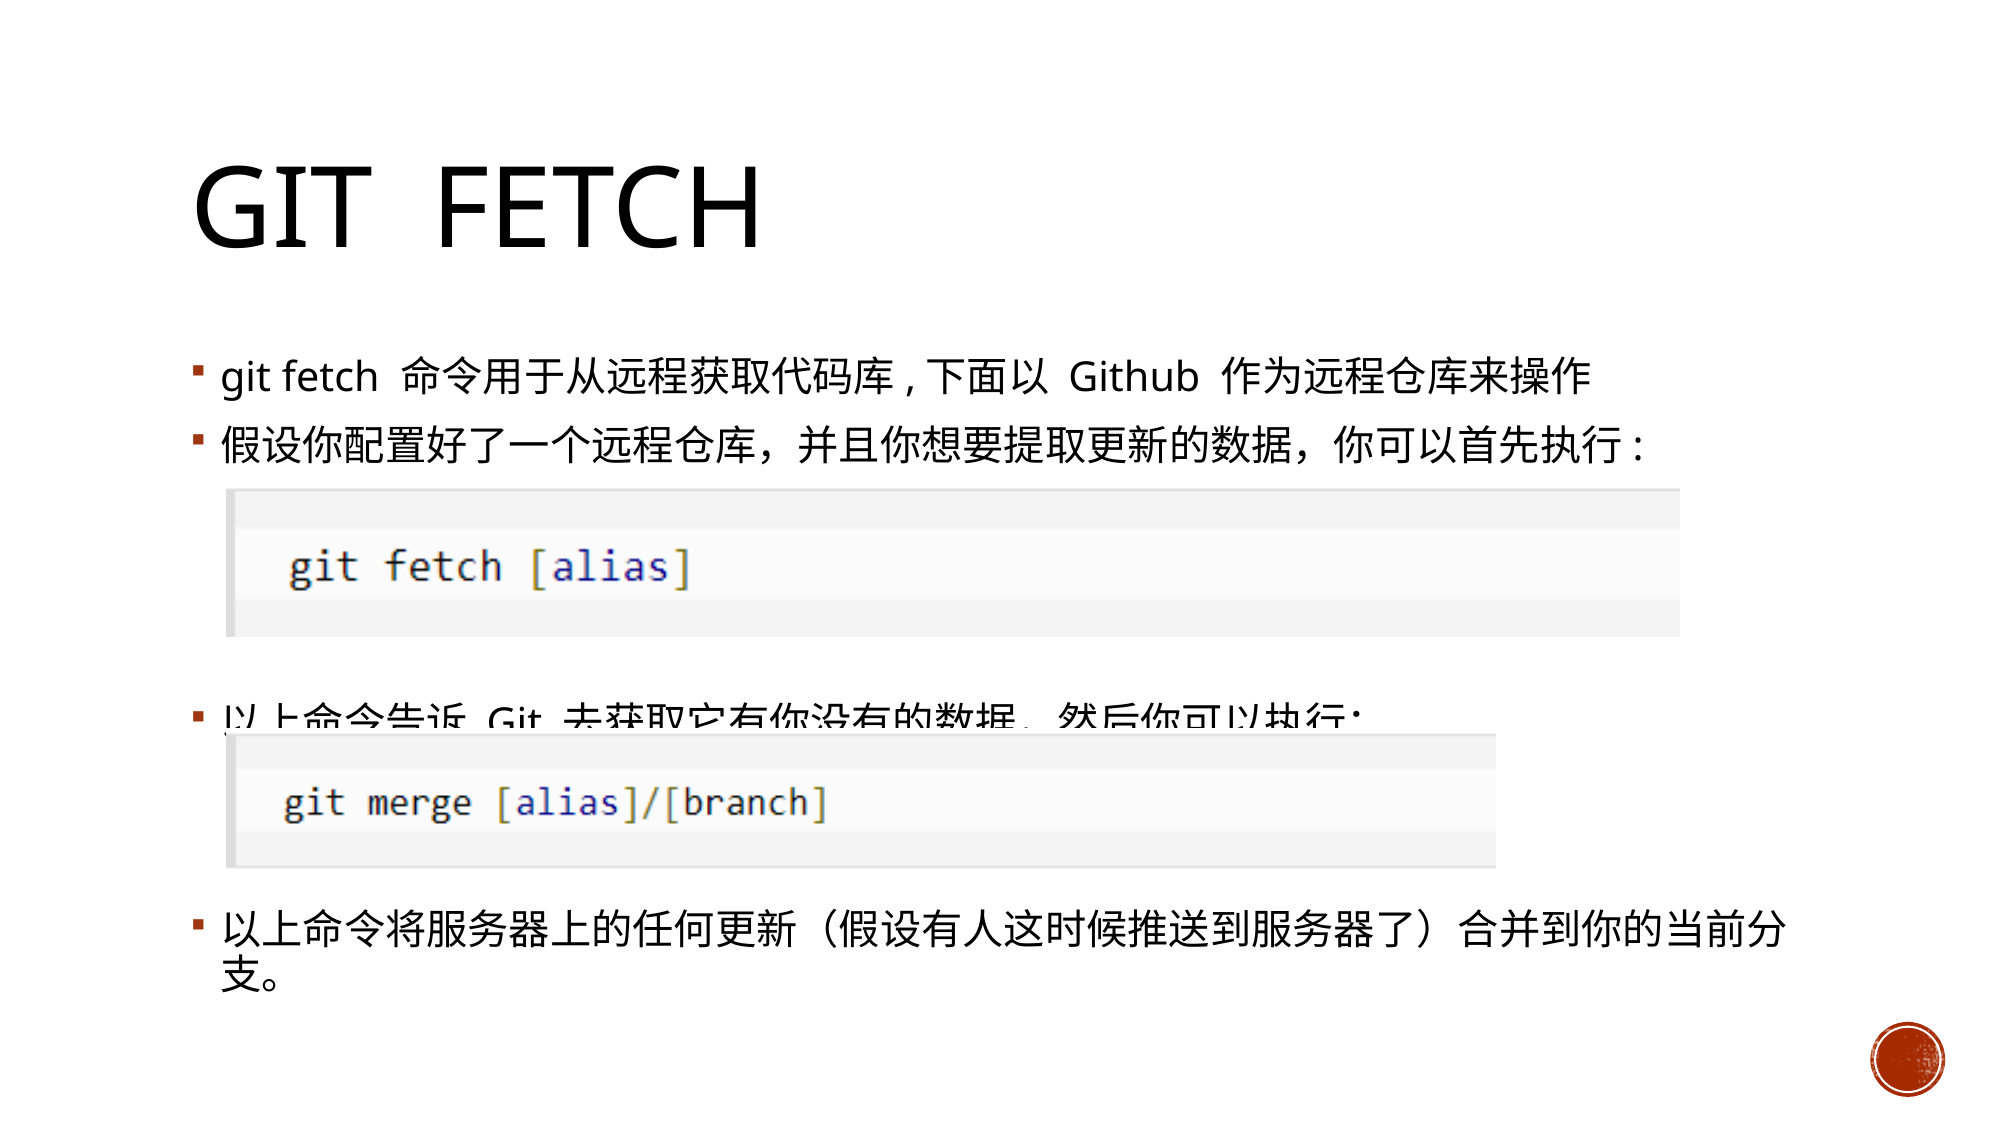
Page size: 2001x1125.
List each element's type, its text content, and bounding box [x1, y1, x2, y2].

title GIt fetch [175, 79, 1826, 344]
picture [226, 488, 1681, 638]
picture [226, 728, 1496, 875]
list git fetch 命令用于从远程获取代码库,下面以 Github 作为远程仓库来操作 假设你配置好了一个远程仓库，并且你想要提取更新的数据，你可以首先执行: 以上命令告诉 Git 去获取它有你没有的数据，然后你可以执行： 以上命令将服务器上的任何更新（假设有人这时候推送到服务器了）合并到你的当前分支。 [175, 348, 1826, 1013]
